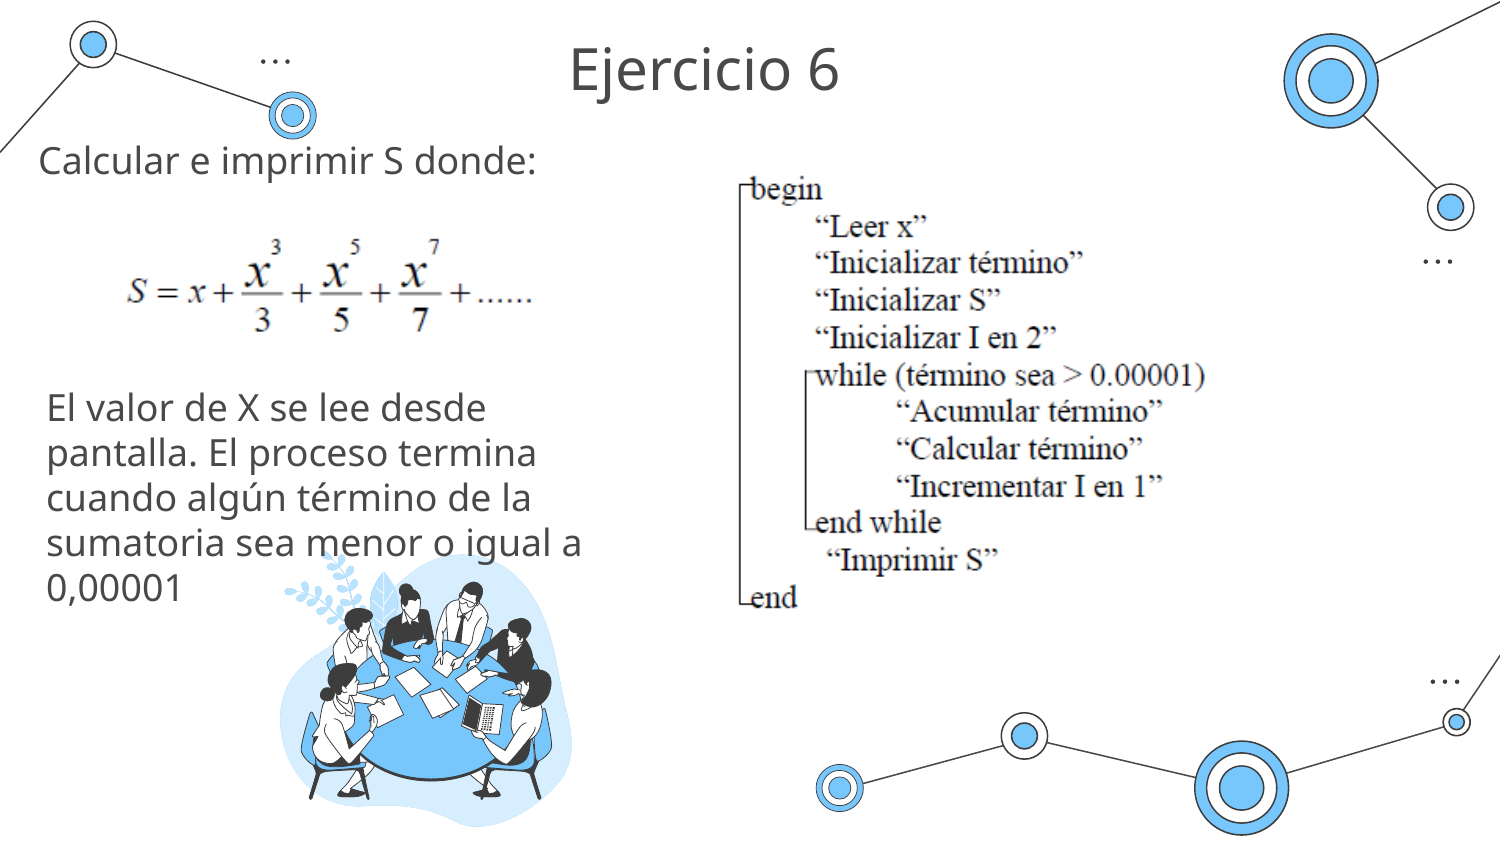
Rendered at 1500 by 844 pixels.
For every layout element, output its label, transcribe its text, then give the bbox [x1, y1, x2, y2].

picture [109, 224, 553, 356]
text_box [273, 551, 576, 827]
picture [719, 170, 1233, 649]
title Ejercicio 6 [233, 16, 1176, 107]
text_box El valor de X se lee desde pantalla. El proceso termina cuando algún término de la sumatoria sea menor o igual a 0,00001 [10, 369, 645, 719]
subtitle Calcular e imprimir S donde: [17, 121, 980, 774]
